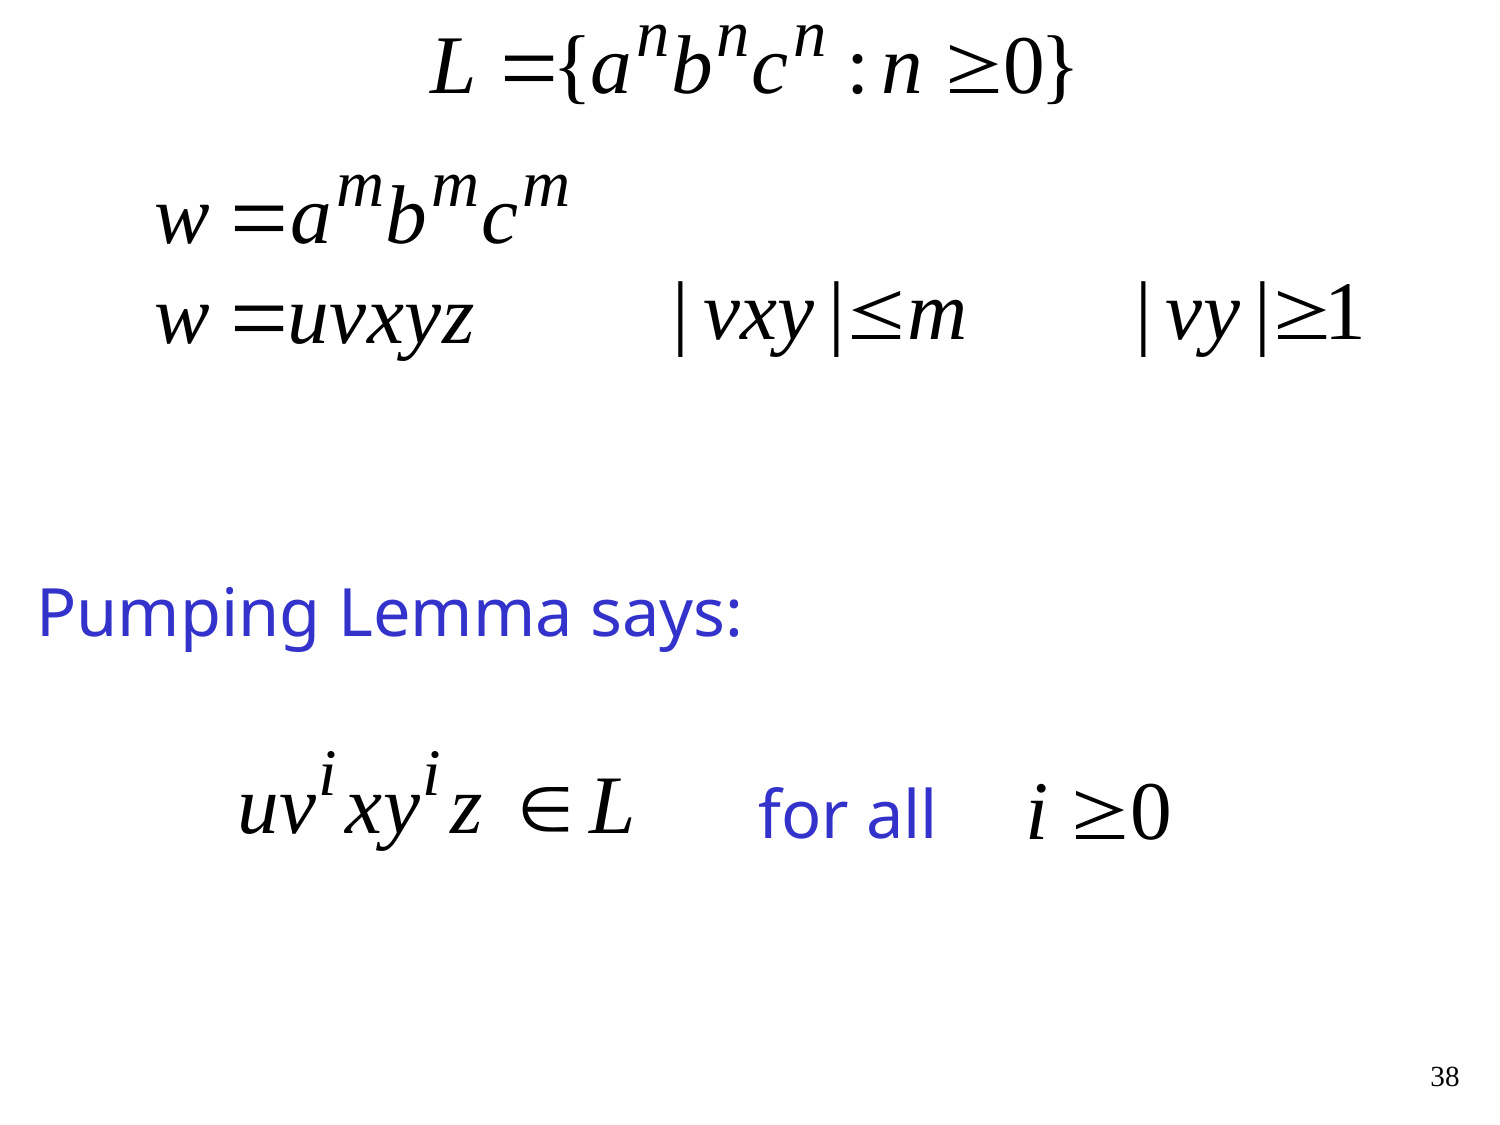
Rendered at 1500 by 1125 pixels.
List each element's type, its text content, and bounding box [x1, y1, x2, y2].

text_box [674, 274, 972, 363]
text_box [149, 299, 478, 367]
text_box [237, 739, 640, 859]
text_box for all [743, 764, 954, 860]
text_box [424, 0, 1078, 117]
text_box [1137, 274, 1361, 363]
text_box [149, 149, 574, 251]
text_box Pumping Lemma says: [21, 562, 760, 658]
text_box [1024, 776, 1174, 846]
slide_number 38 [1162, 1050, 1475, 1100]
